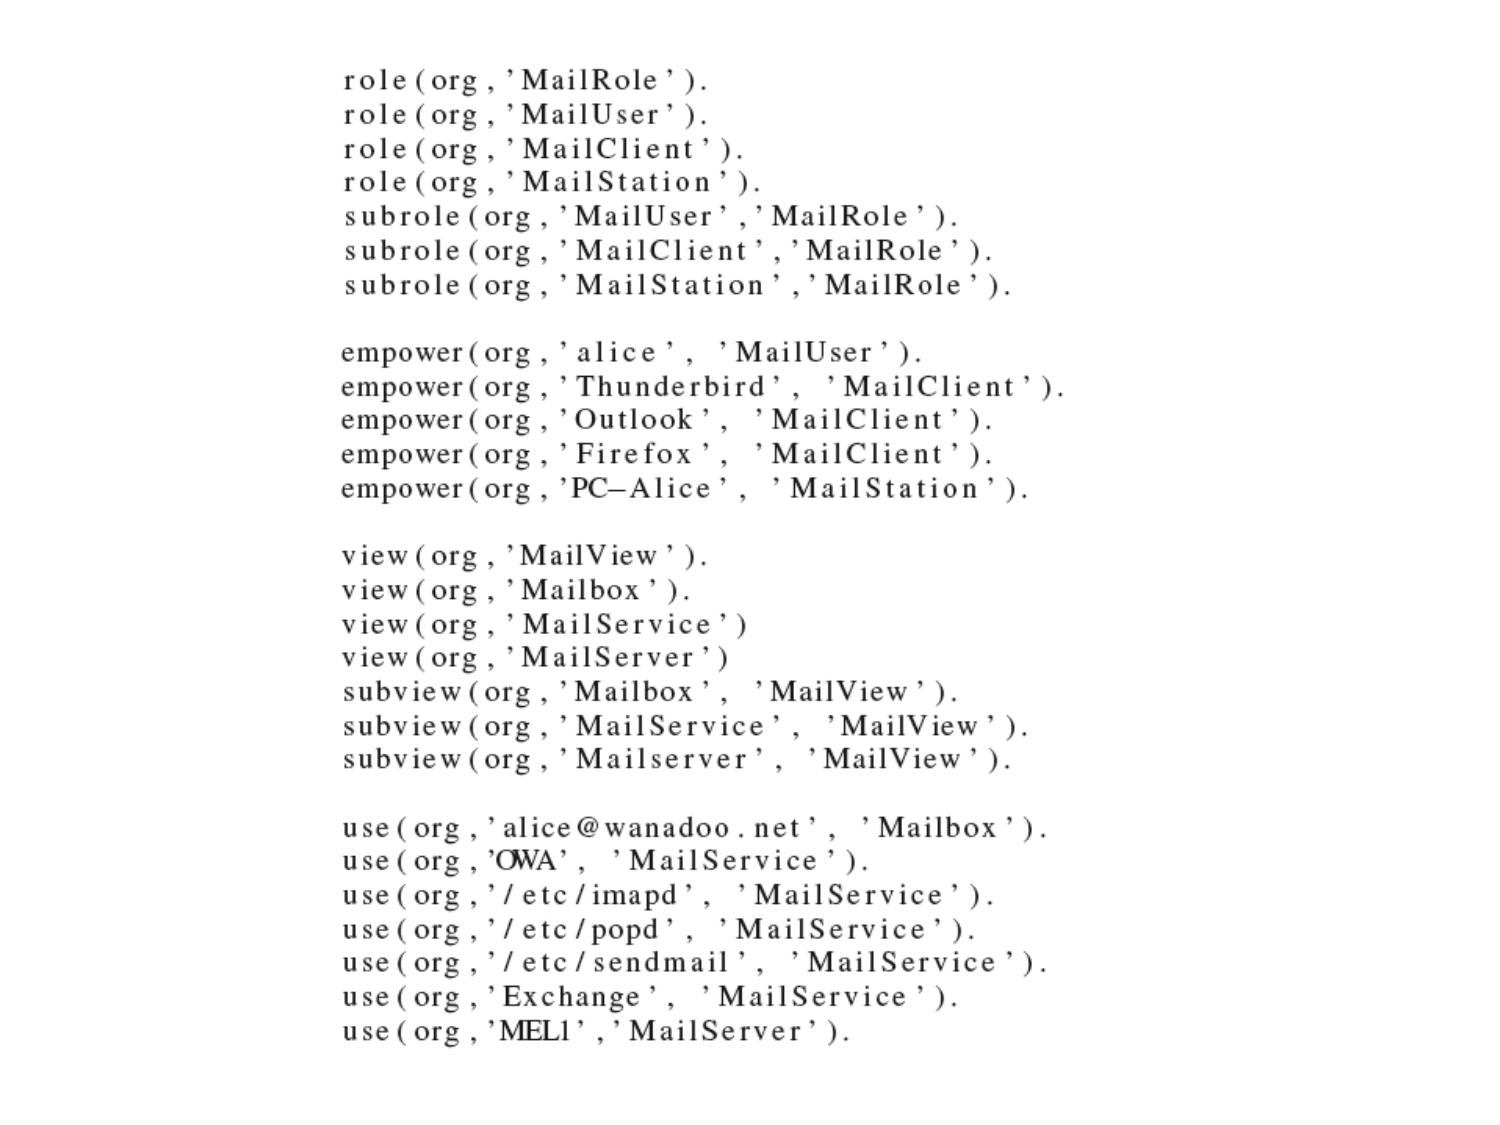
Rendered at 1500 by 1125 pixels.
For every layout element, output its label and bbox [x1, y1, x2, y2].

picture [337, 60, 1071, 1051]
